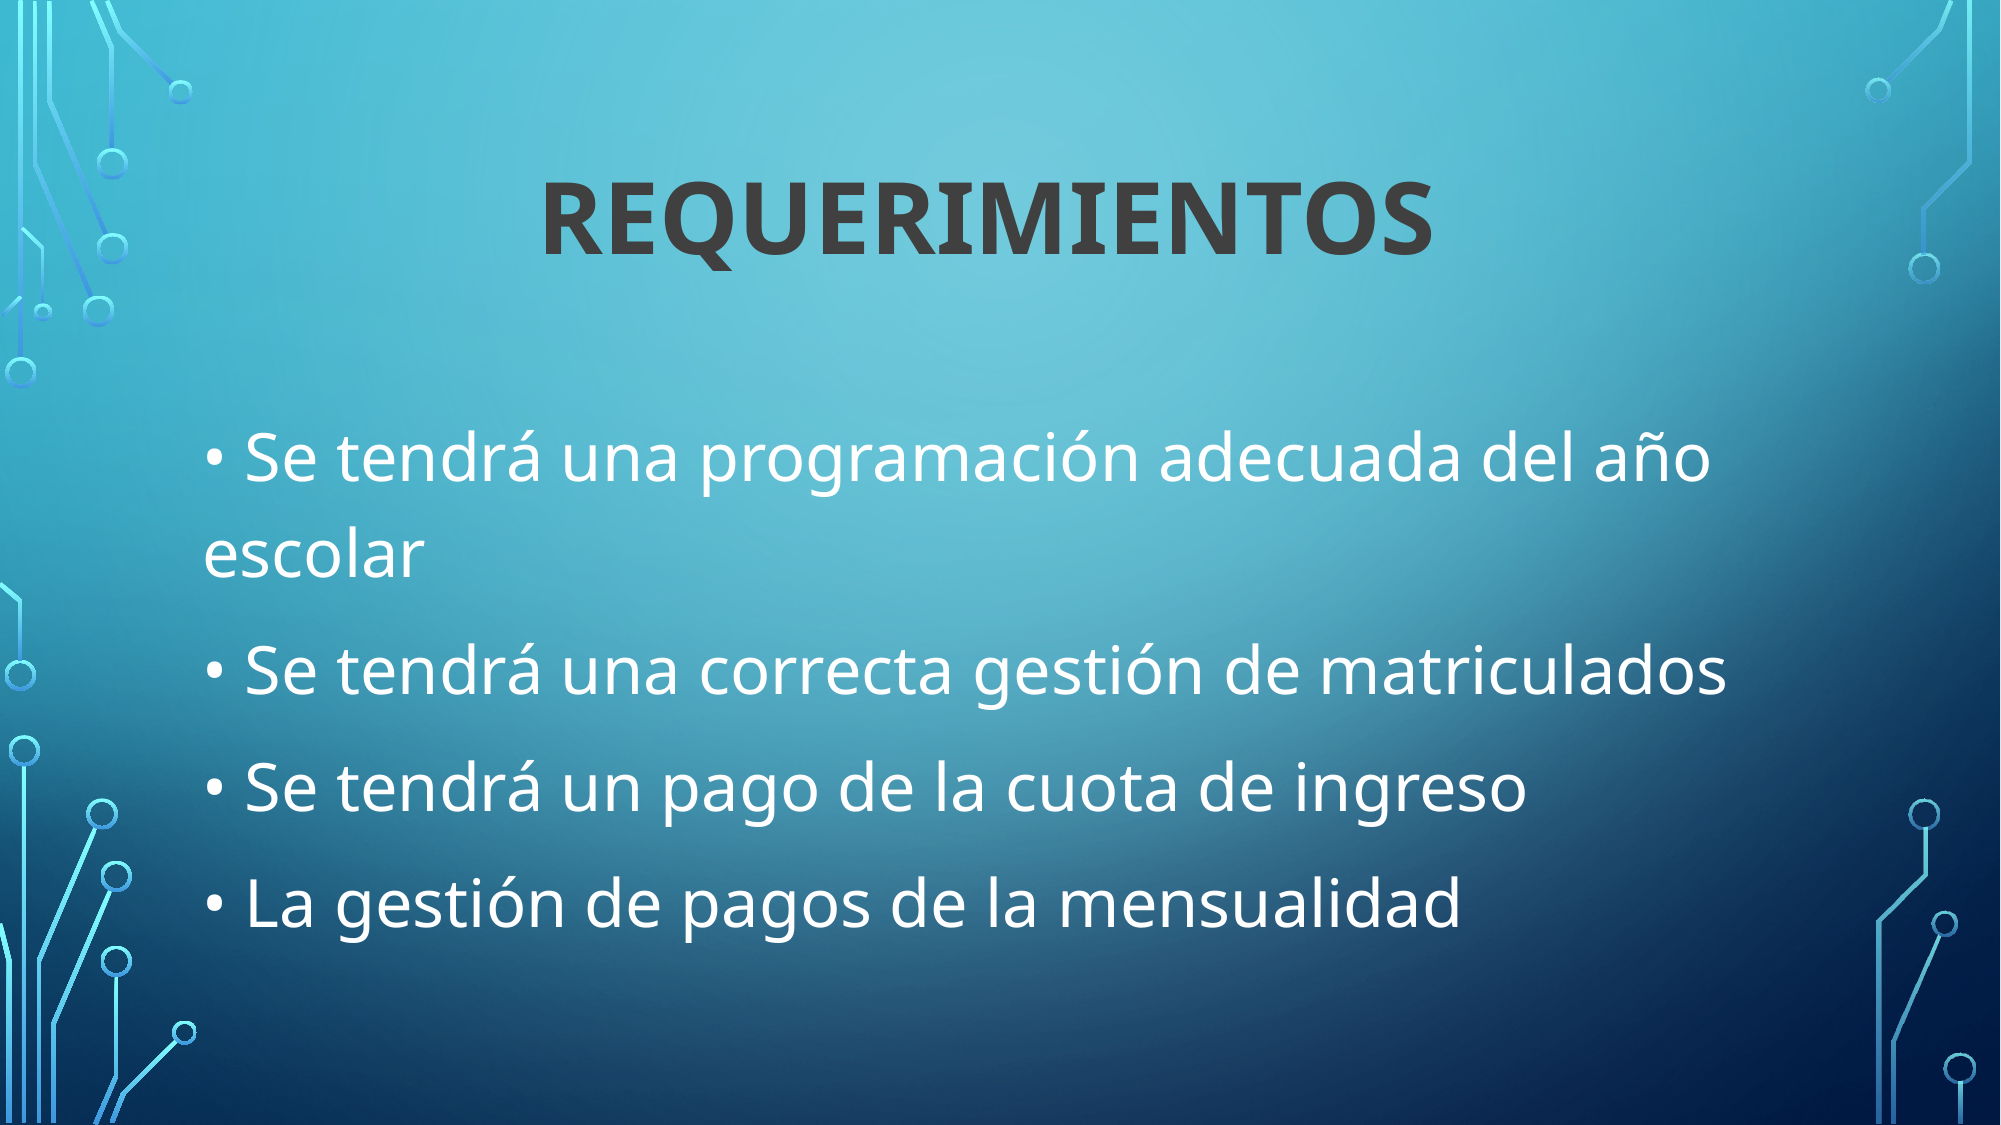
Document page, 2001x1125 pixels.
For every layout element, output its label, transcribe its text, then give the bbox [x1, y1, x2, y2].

list • Se tendrá una programación adecuada del año escolar • Se tendrá una correcta gestión de matriculados • Se tendrá un pago de la cuota de ingreso • La gestión de pagos de la mensualidad [187, 391, 1813, 973]
title REQUERIMIENTOS [187, 101, 1813, 344]
